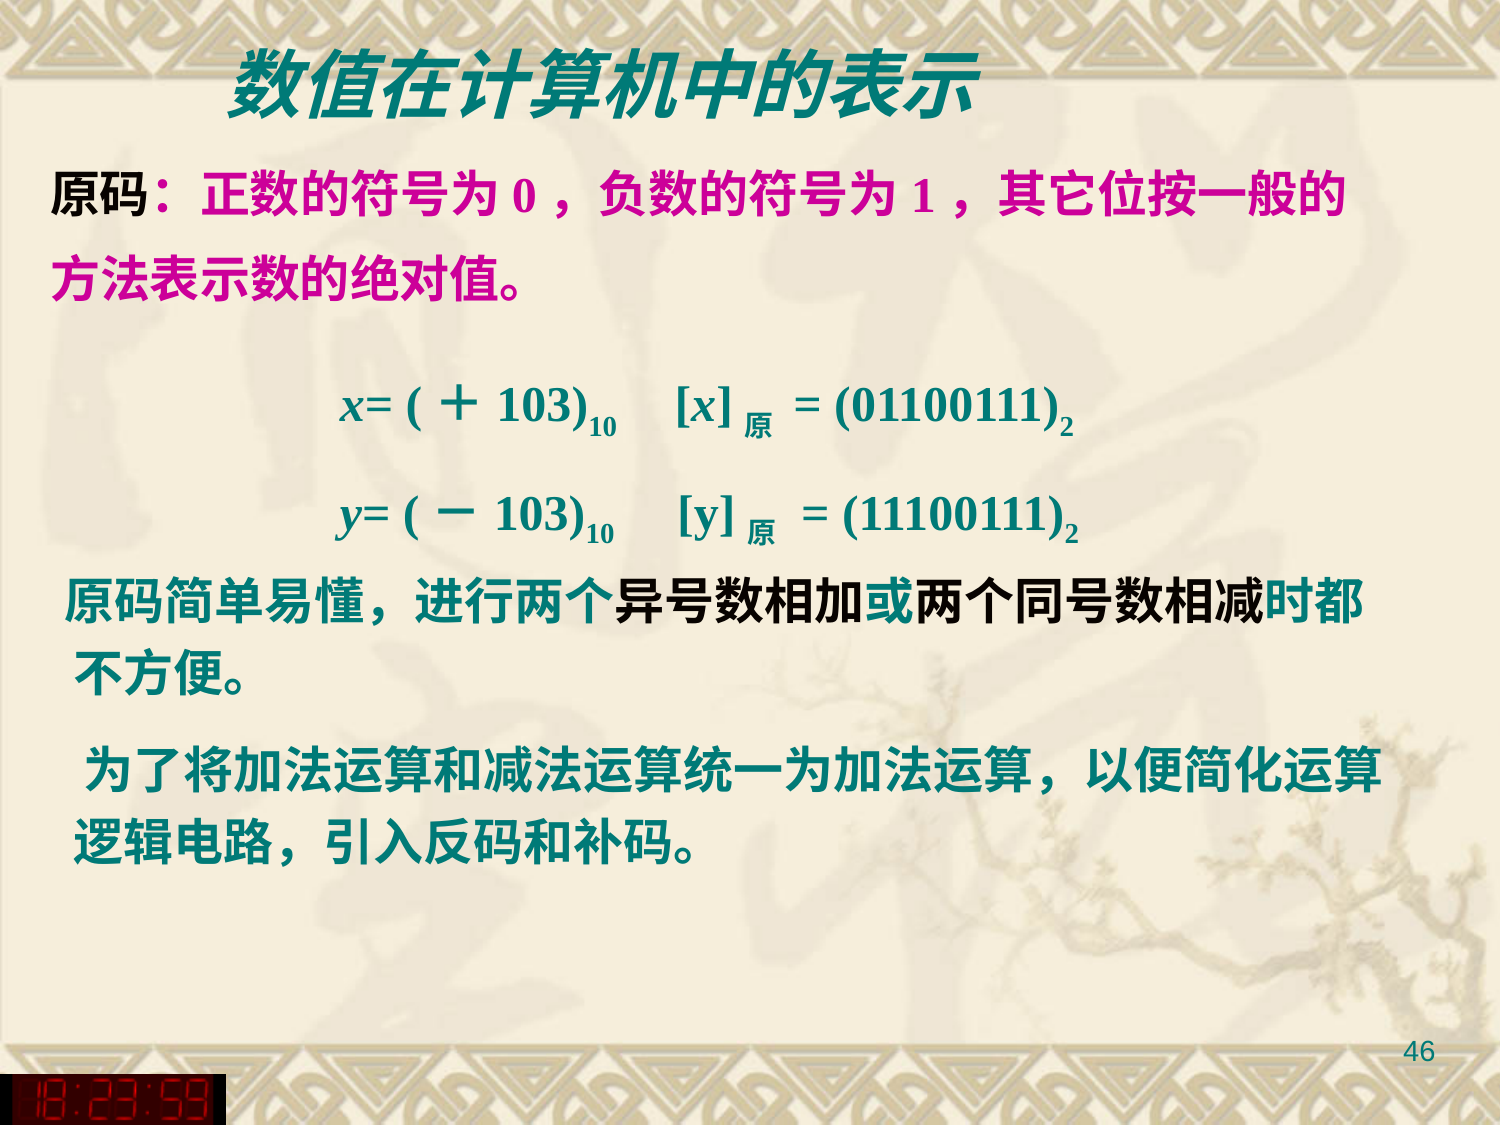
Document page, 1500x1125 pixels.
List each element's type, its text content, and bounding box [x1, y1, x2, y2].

picture [0, 0, 1500, 549]
text_box 数值在计算机中的表示 [225, 37, 1300, 128]
slide_number 46 [1074, 1024, 1451, 1103]
picture [0, 547, 1500, 1125]
text_box 原码简单易懂，进行两个异号数相加或两个同号数相减时都不方便。 为了将加法运算和减法运算统一为加法运算，以便简化运算逻辑电路，引入反码和补码。 [0, 549, 1400, 878]
text_box x= (＋103)10 [x]原 = (01100111)2 y= (－103)10 [y]原 = (11100111)2 [50, 349, 1450, 557]
text_box 原码：正数的符号为0，负数的符号为1，其它位按一般的 方法表示数的绝对值。 [49, 162, 1388, 325]
